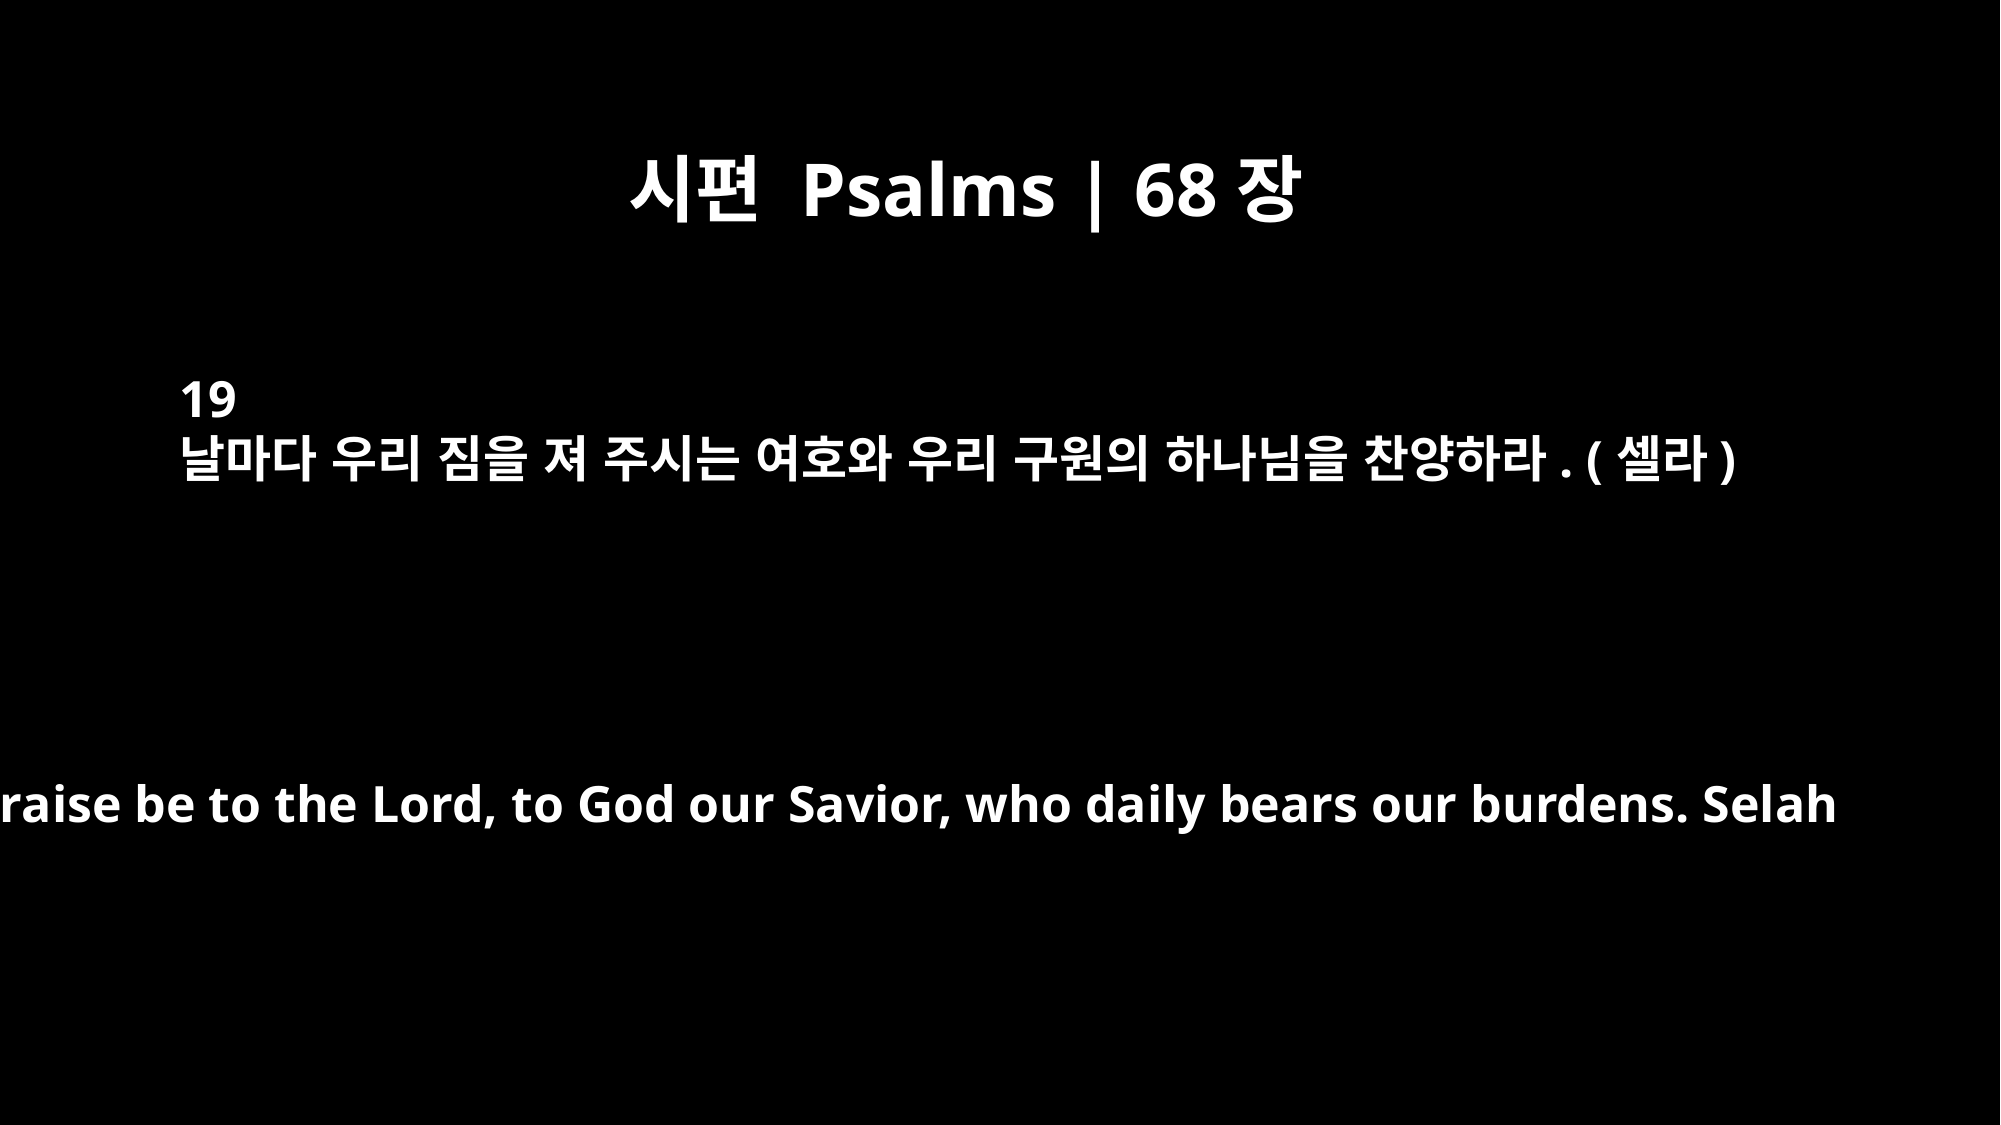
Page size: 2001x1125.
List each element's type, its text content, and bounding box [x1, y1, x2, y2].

text_box 시편 Psalms | 68장 [613, 136, 1319, 239]
text_box 19 날마다 우리 짐을 져 주시는 여호와 우리 구원의 하나님을 찬양하라. (셀라) [165, 359, 1752, 495]
text_box Praise be to the Lord, to God our Savior, who daily bears our burdens. Selah [0, 764, 1854, 840]
